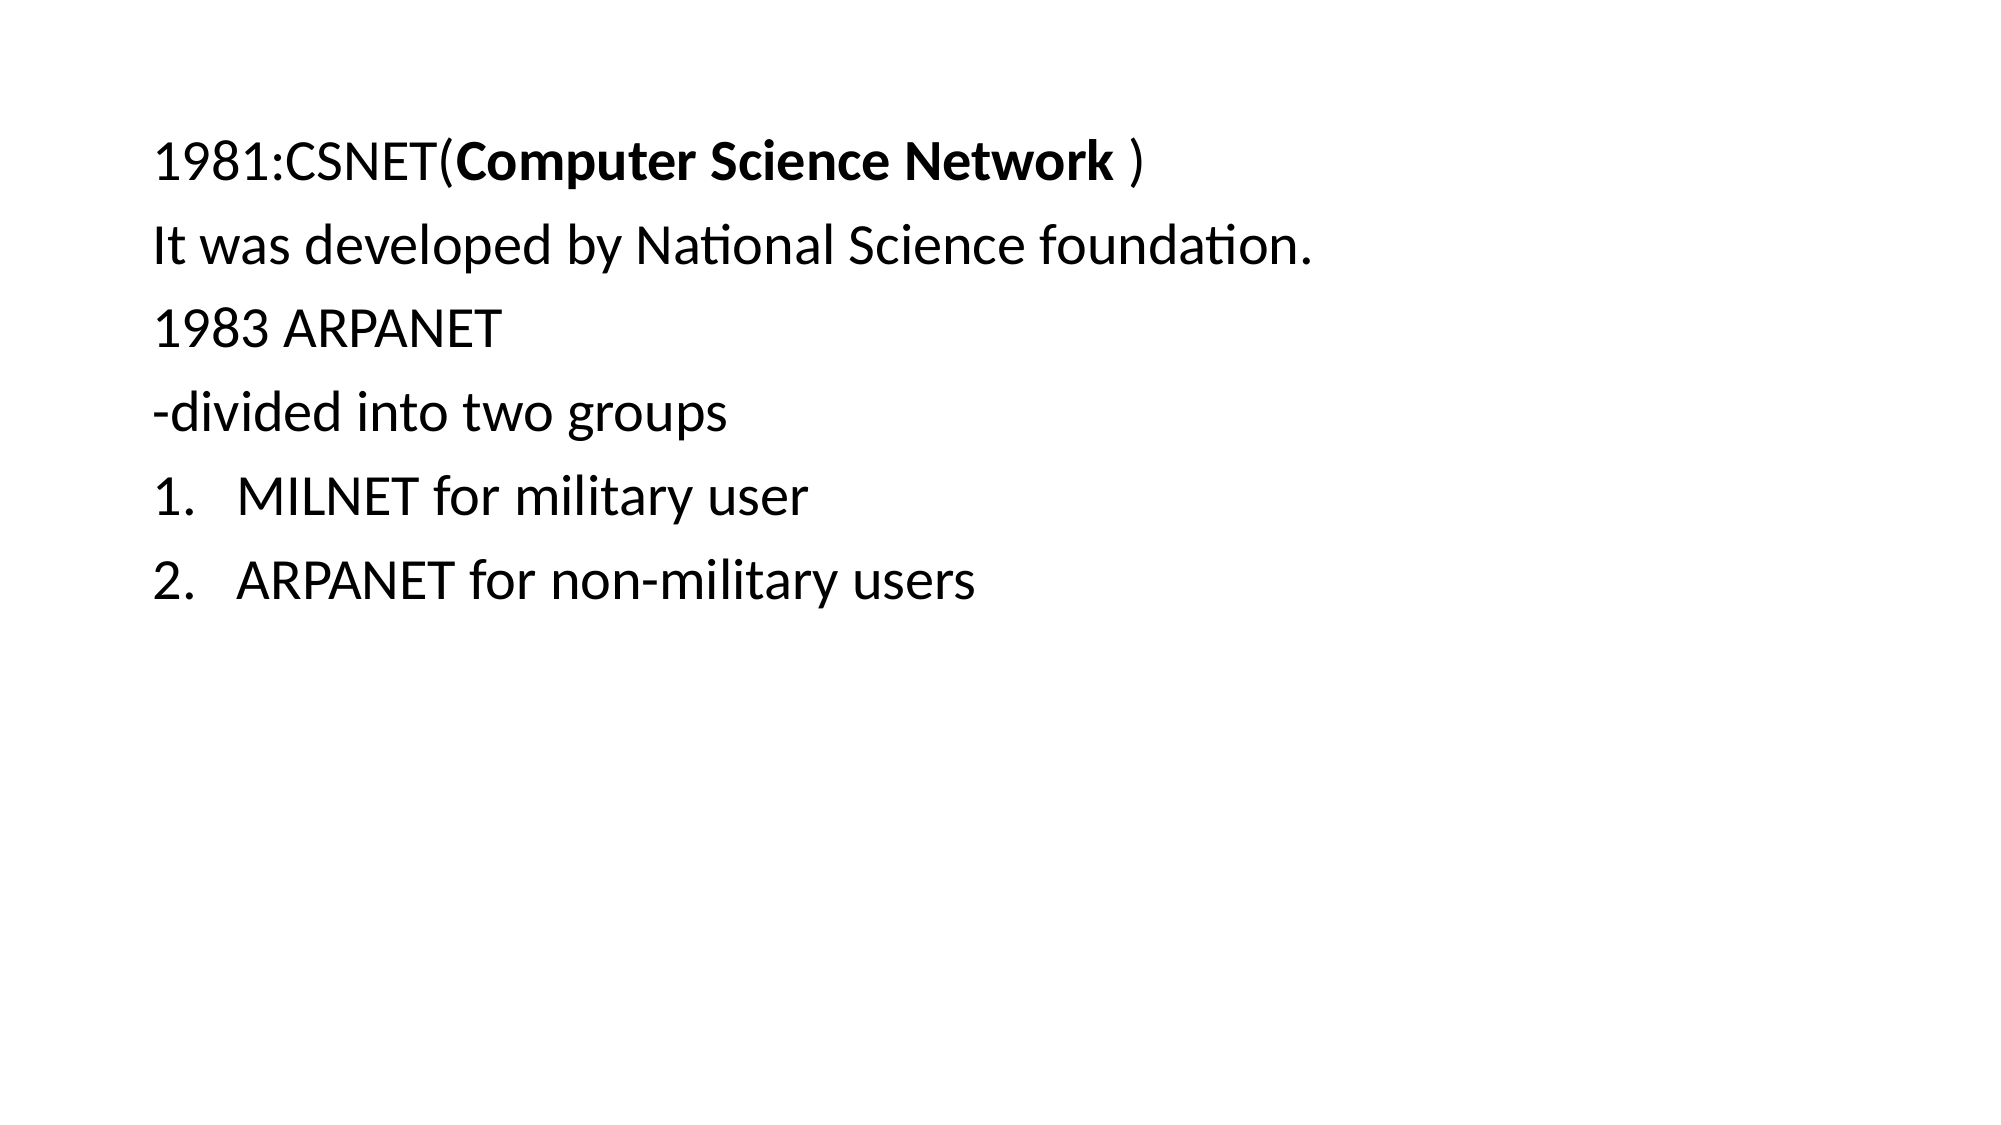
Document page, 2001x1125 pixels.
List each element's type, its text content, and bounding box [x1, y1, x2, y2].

list 1981:CSNET(Computer Science Network ) It was developed by National Science foundation. 1983 ARPANET -divided into two groups MILNET for military user ARPANET for non-military users [137, 122, 1863, 1014]
